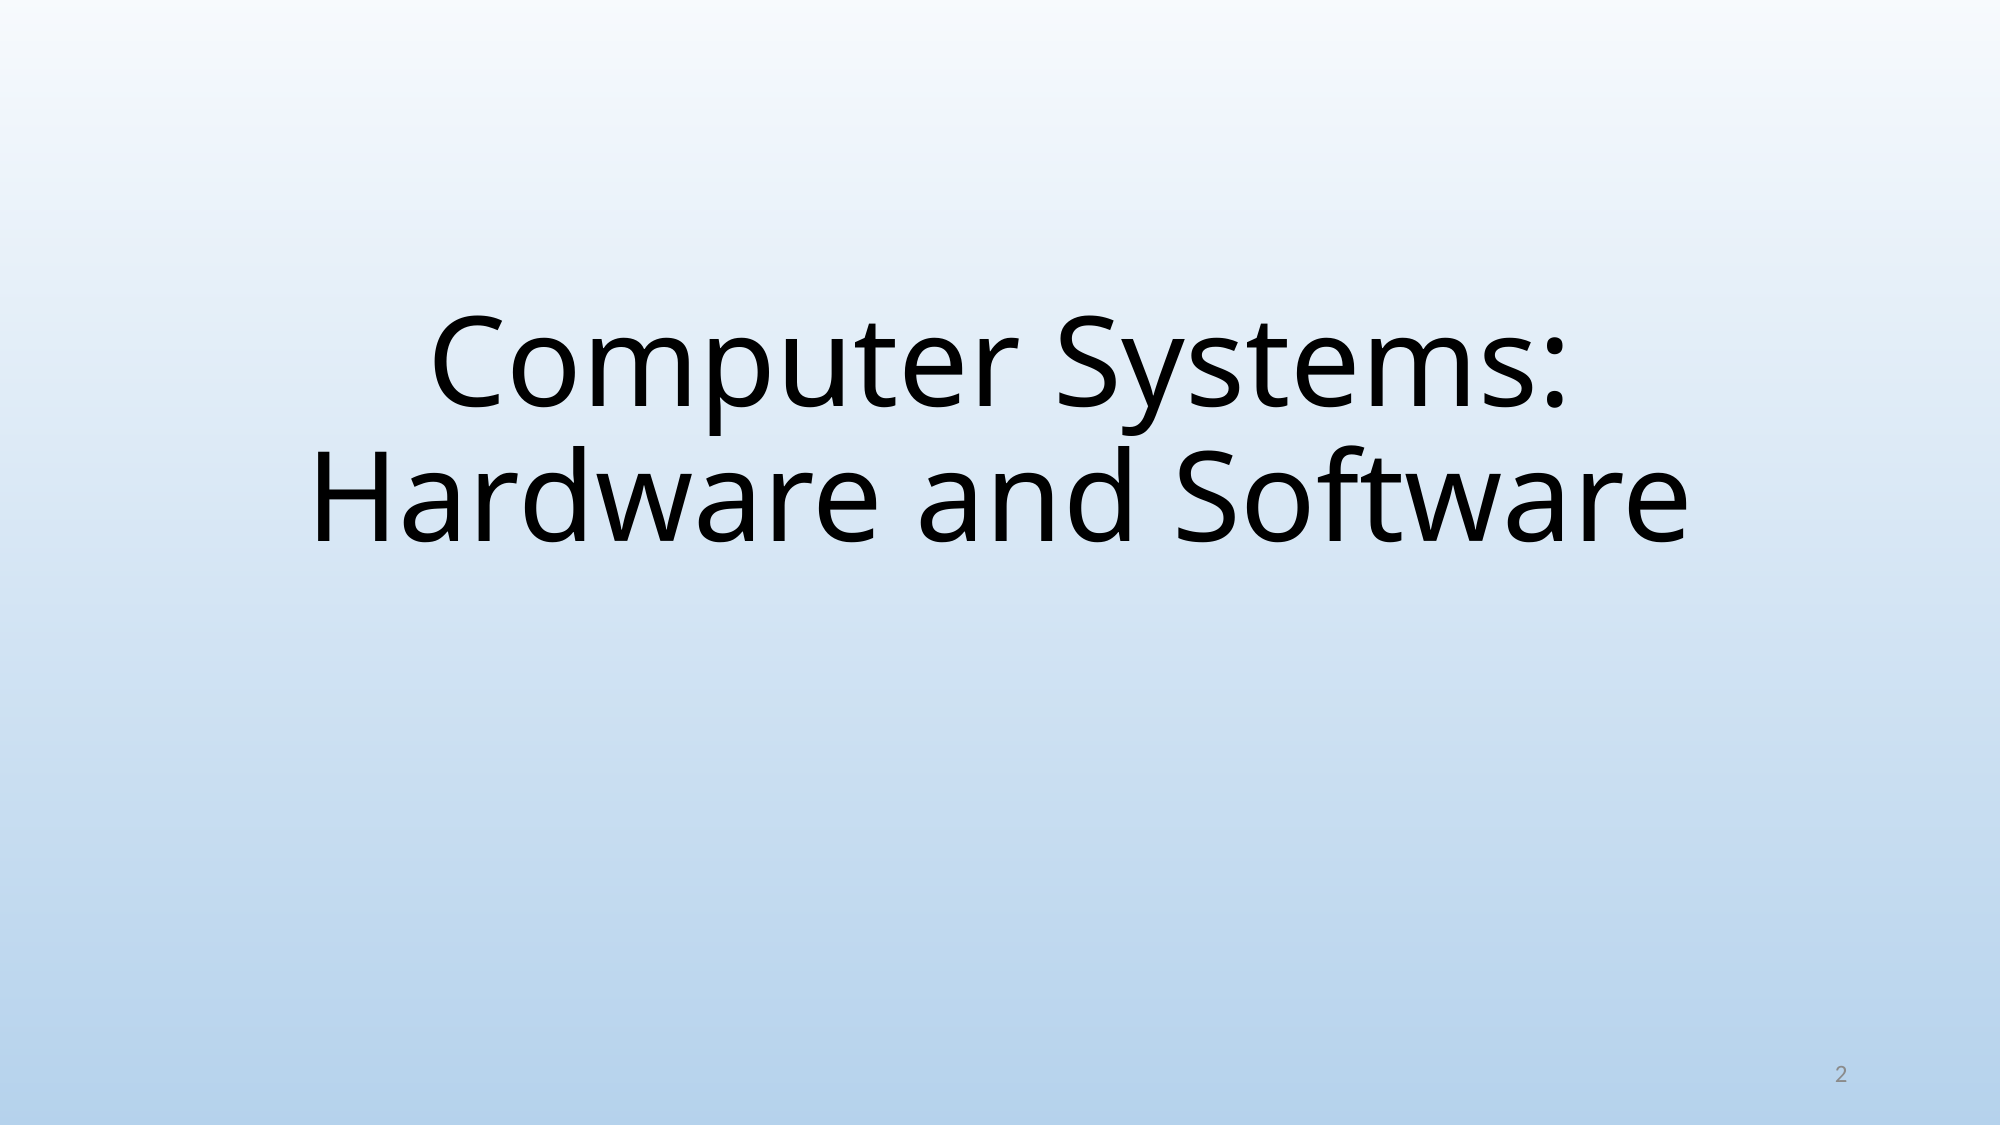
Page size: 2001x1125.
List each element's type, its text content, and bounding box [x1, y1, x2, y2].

slide_number 2 [1412, 1042, 1863, 1103]
title Computer Systems: Hardware and Software [249, 184, 1750, 576]
